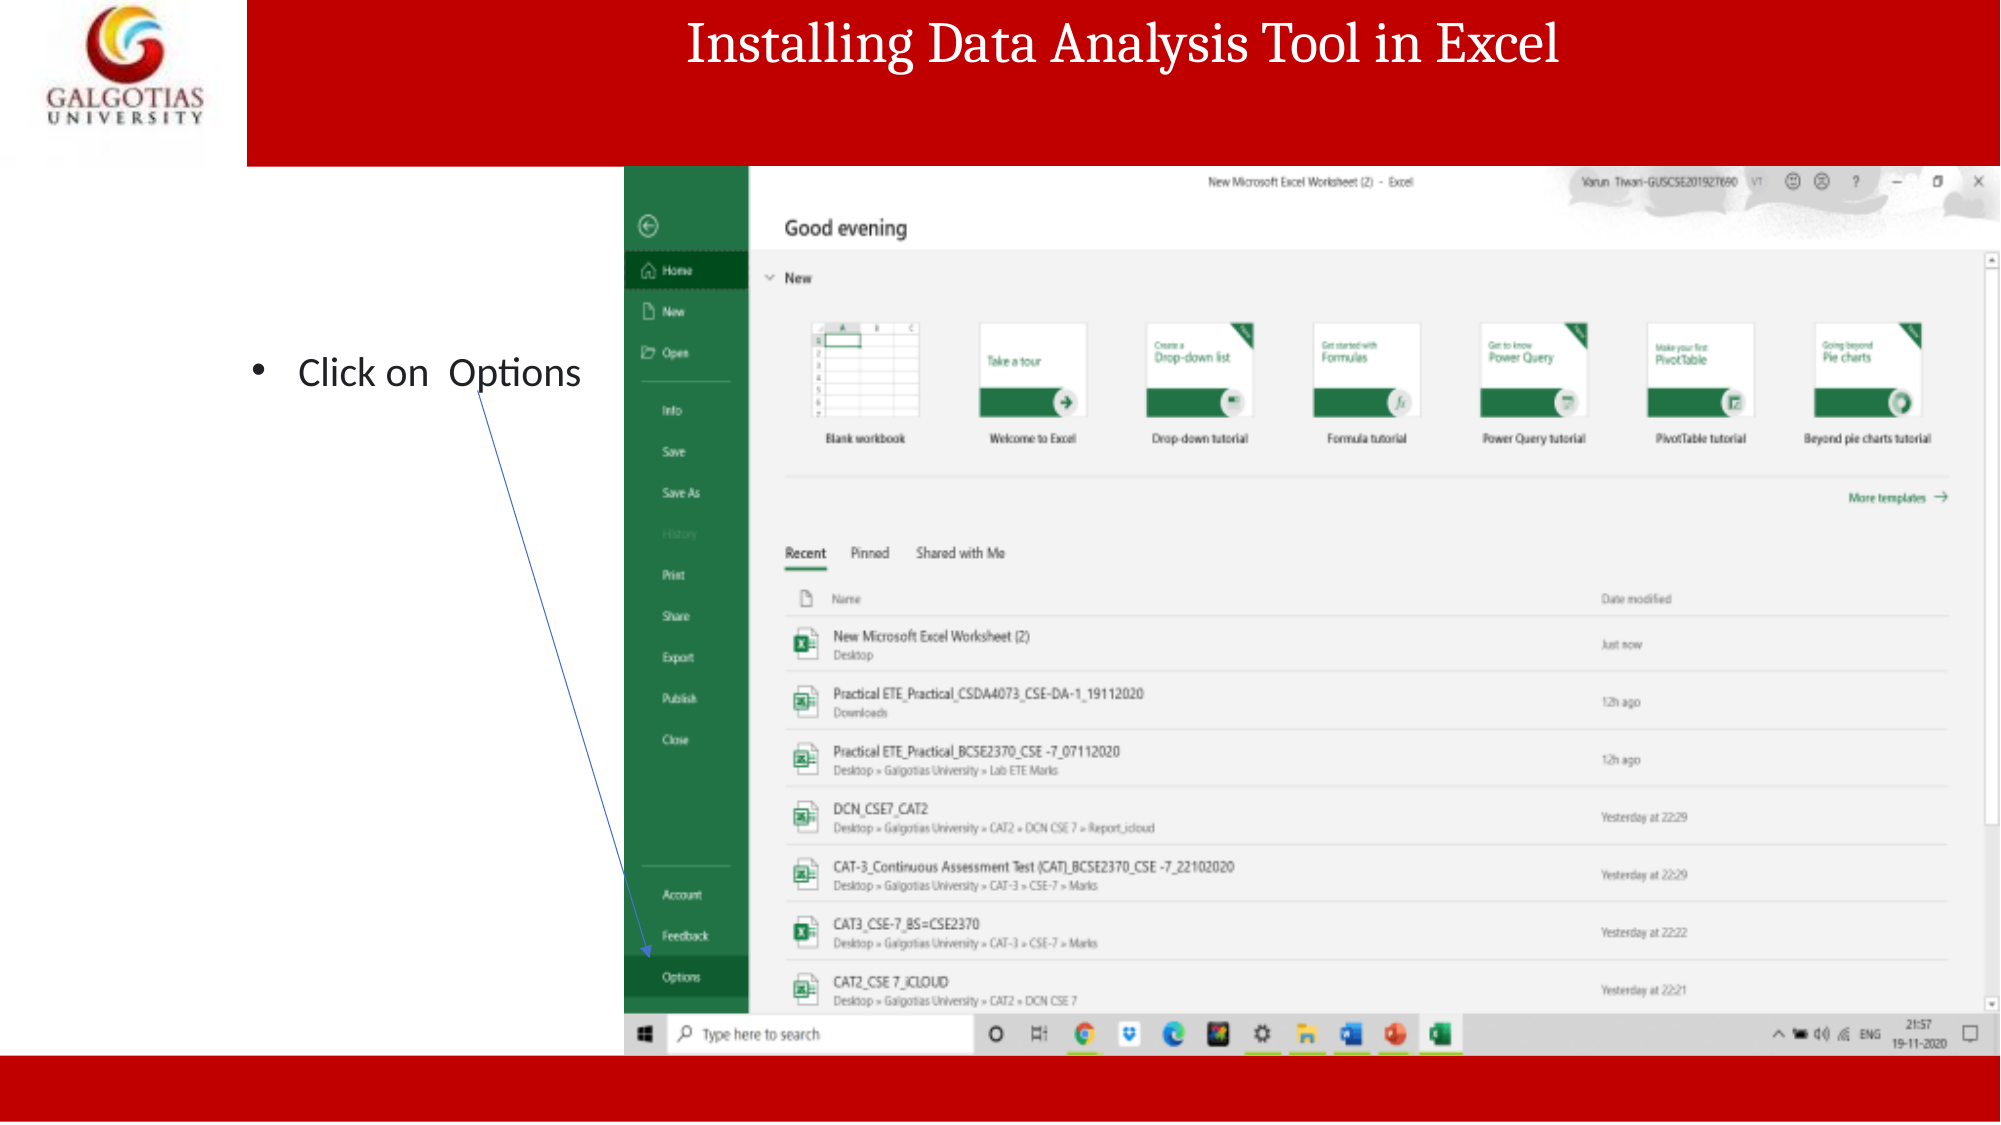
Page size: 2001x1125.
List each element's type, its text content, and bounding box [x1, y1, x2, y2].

text_box [0, 1055, 2000, 1122]
text_box Click on Options [236, 337, 624, 402]
picture [0, 0, 247, 169]
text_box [477, 390, 650, 959]
picture [624, 166, 2000, 1055]
text_box Installing Data Analysis Tool in Excel [247, 0, 2000, 167]
